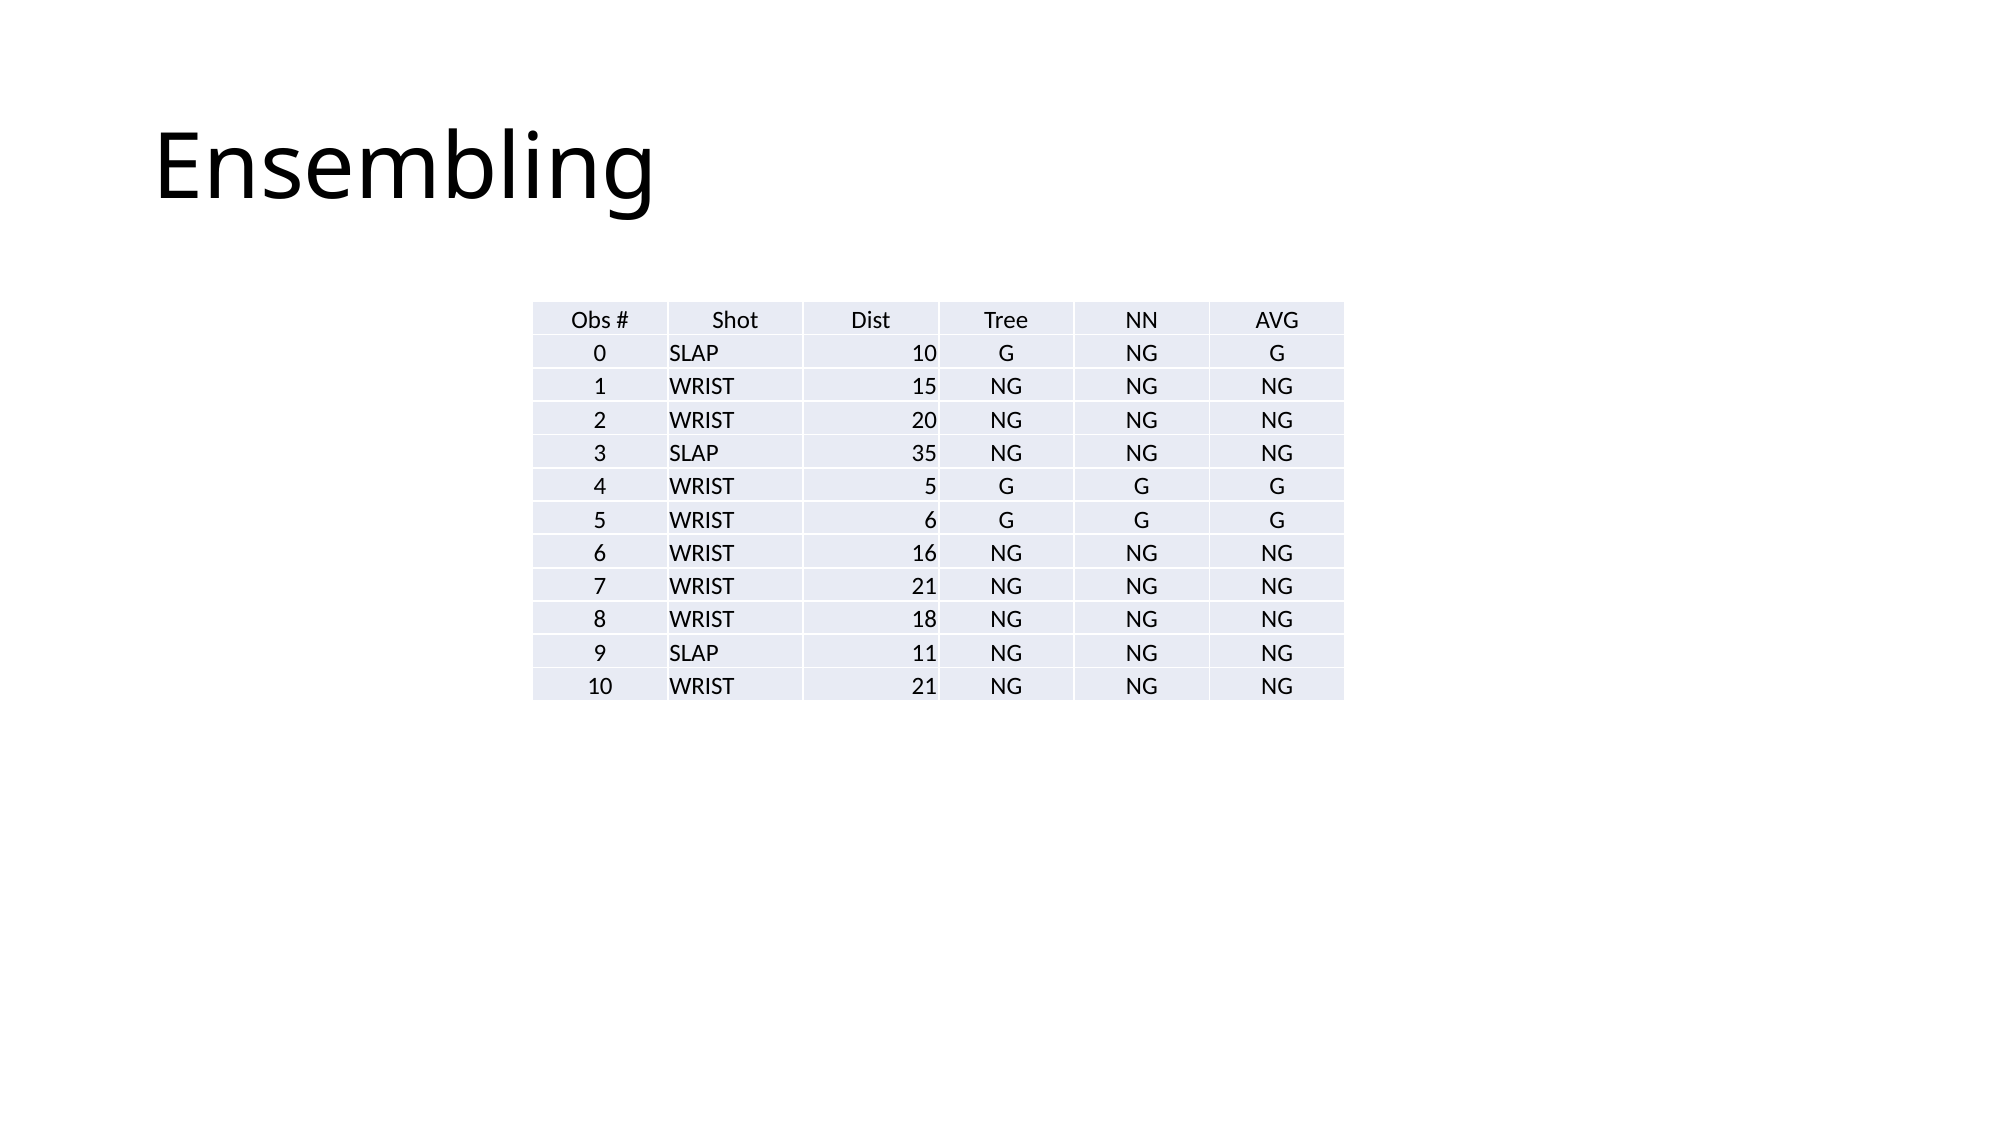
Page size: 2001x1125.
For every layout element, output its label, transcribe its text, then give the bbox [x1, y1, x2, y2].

table_header Tree [940, 302, 1073, 334]
table_cell G [1210, 469, 1344, 500]
table_cell 5 [804, 469, 938, 500]
table_cell NG [940, 402, 1073, 434]
table_cell G [1075, 502, 1209, 533]
table_cell 6 [804, 502, 938, 533]
table_cell G [1075, 469, 1209, 500]
table_cell WRIST [669, 369, 802, 400]
title Ensembling [137, 59, 1863, 278]
table_cell WRIST [669, 569, 802, 600]
table_header NN [1075, 302, 1209, 334]
table_cell 9 [533, 635, 667, 667]
table_cell NG [1075, 435, 1209, 467]
table_cell NG [940, 668, 1073, 700]
table_cell NG [940, 535, 1073, 567]
table_cell 0 [533, 335, 667, 367]
table_cell 21 [804, 668, 938, 700]
table_cell 10 [804, 335, 938, 367]
table_cell 16 [804, 535, 938, 567]
table_cell 5 [533, 502, 667, 533]
table_cell 10 [533, 668, 667, 700]
table_cell G [1210, 335, 1344, 367]
table_cell 11 [804, 635, 938, 667]
table_cell NG [940, 635, 1073, 667]
table_cell 6 [533, 535, 667, 567]
table_cell NG [1075, 369, 1209, 400]
table_cell WRIST [669, 502, 802, 533]
table_cell G [940, 335, 1073, 367]
table_cell NG [1210, 668, 1344, 700]
table_cell NG [1210, 369, 1344, 400]
table_cell NG [1075, 402, 1209, 434]
table_cell NG [940, 602, 1073, 633]
table_cell WRIST [669, 668, 802, 700]
table_cell 4 [533, 469, 667, 500]
table_cell NG [1075, 602, 1209, 633]
table_cell 7 [533, 569, 667, 600]
table_cell WRIST [669, 402, 802, 434]
table_cell SLAP [669, 635, 802, 667]
table_cell 8 [533, 602, 667, 633]
table_cell 3 [533, 435, 667, 467]
table_header AVG [1210, 302, 1344, 334]
table_header Shot [669, 302, 802, 334]
table_cell NG [1075, 668, 1209, 700]
table_cell NG [940, 435, 1073, 467]
table_cell 21 [804, 569, 938, 600]
table_cell NG [1210, 602, 1344, 633]
table_cell WRIST [669, 535, 802, 567]
table_cell NG [1210, 435, 1344, 467]
table_cell NG [1210, 535, 1344, 567]
table_cell NG [1210, 635, 1344, 667]
table_cell 15 [804, 369, 938, 400]
table_cell NG [1210, 569, 1344, 600]
table_cell 2 [533, 402, 667, 434]
table_cell G [940, 502, 1073, 533]
table_cell 20 [804, 402, 938, 434]
table_cell G [940, 469, 1073, 500]
table_cell NG [1075, 335, 1209, 367]
table_cell 18 [804, 602, 938, 633]
table_cell WRIST [669, 602, 802, 633]
table_cell WRIST [669, 469, 802, 500]
table_cell NG [1210, 402, 1344, 434]
table_cell NG [940, 569, 1073, 600]
table_cell NG [1075, 535, 1209, 567]
table_header Obs # [533, 302, 667, 334]
table_cell NG [1075, 635, 1209, 667]
table_cell G [1210, 502, 1344, 533]
table_cell NG [1075, 569, 1209, 600]
table_cell 1 [533, 369, 667, 400]
table_cell SLAP [669, 435, 802, 467]
table_cell 35 [804, 435, 938, 467]
table_cell SLAP [669, 335, 802, 367]
table_cell NG [940, 369, 1073, 400]
table_header Dist [804, 302, 938, 334]
